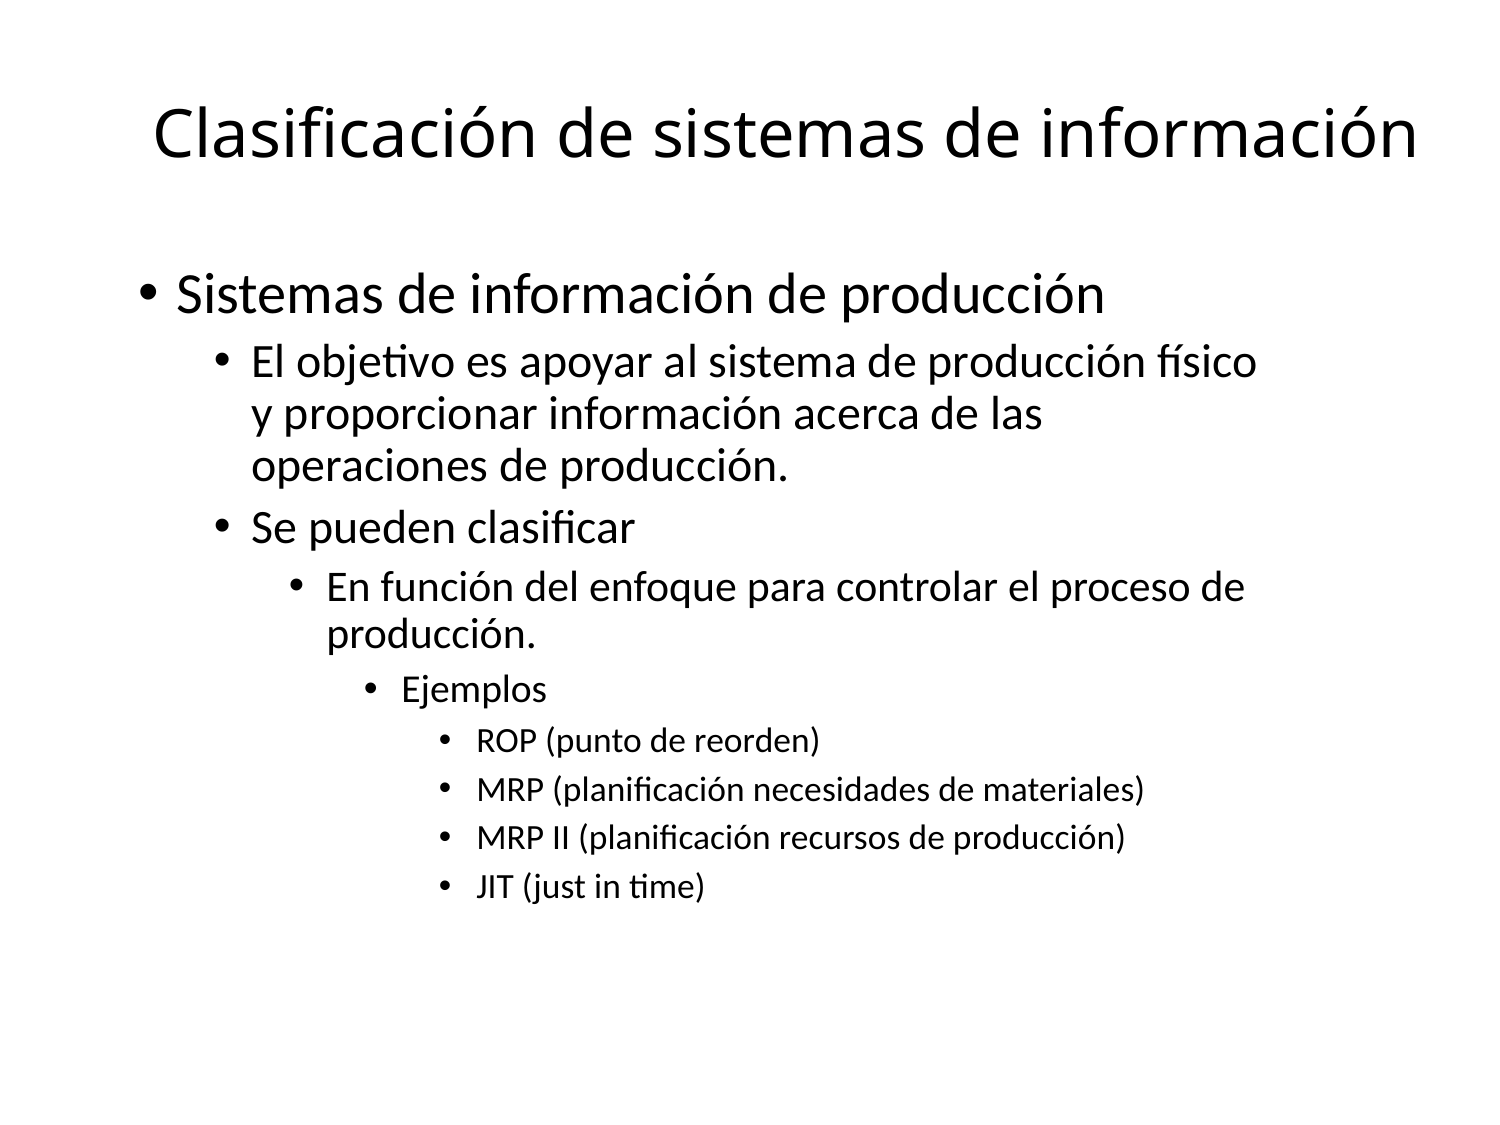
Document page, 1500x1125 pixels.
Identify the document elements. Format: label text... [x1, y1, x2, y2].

list Sistemas de información de producción El objetivo es apoyar al sistema de producción físico y proporcionar información acerca de las operaciones de producción. Se pueden clasificar En función del enfoque para controlar el proceso de producción. Ejemplos ROP (punto de reorden) MRP (planificación necesidades de materiales) MRP II (planificación recursos de producción) JIT (just in time) [123, 255, 1275, 998]
title Clasificación de sistemas de información [112, 42, 1463, 231]
